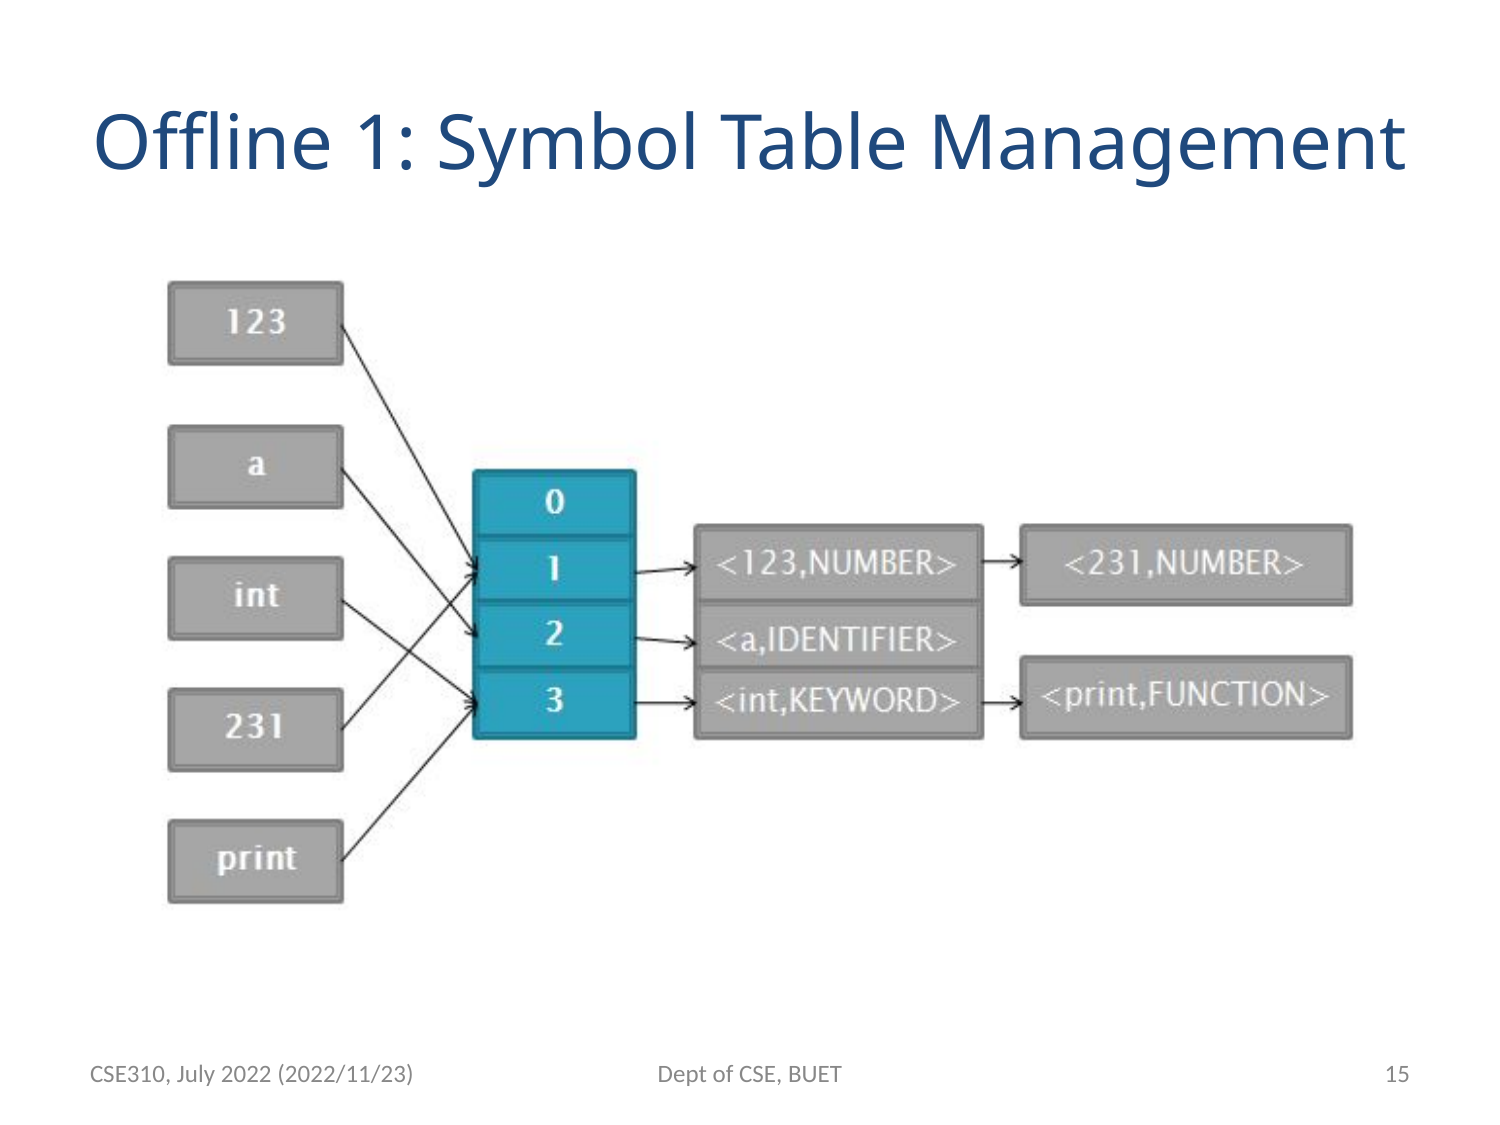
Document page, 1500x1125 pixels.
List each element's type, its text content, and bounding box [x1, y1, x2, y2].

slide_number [75, 1042, 450, 1103]
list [131, 247, 1369, 961]
title Offline 1: Symbol Table Management [75, 45, 1425, 233]
slide_number ‹#› [1074, 1042, 1425, 1103]
footer Dept of CSE, BUET [637, 1042, 863, 1103]
